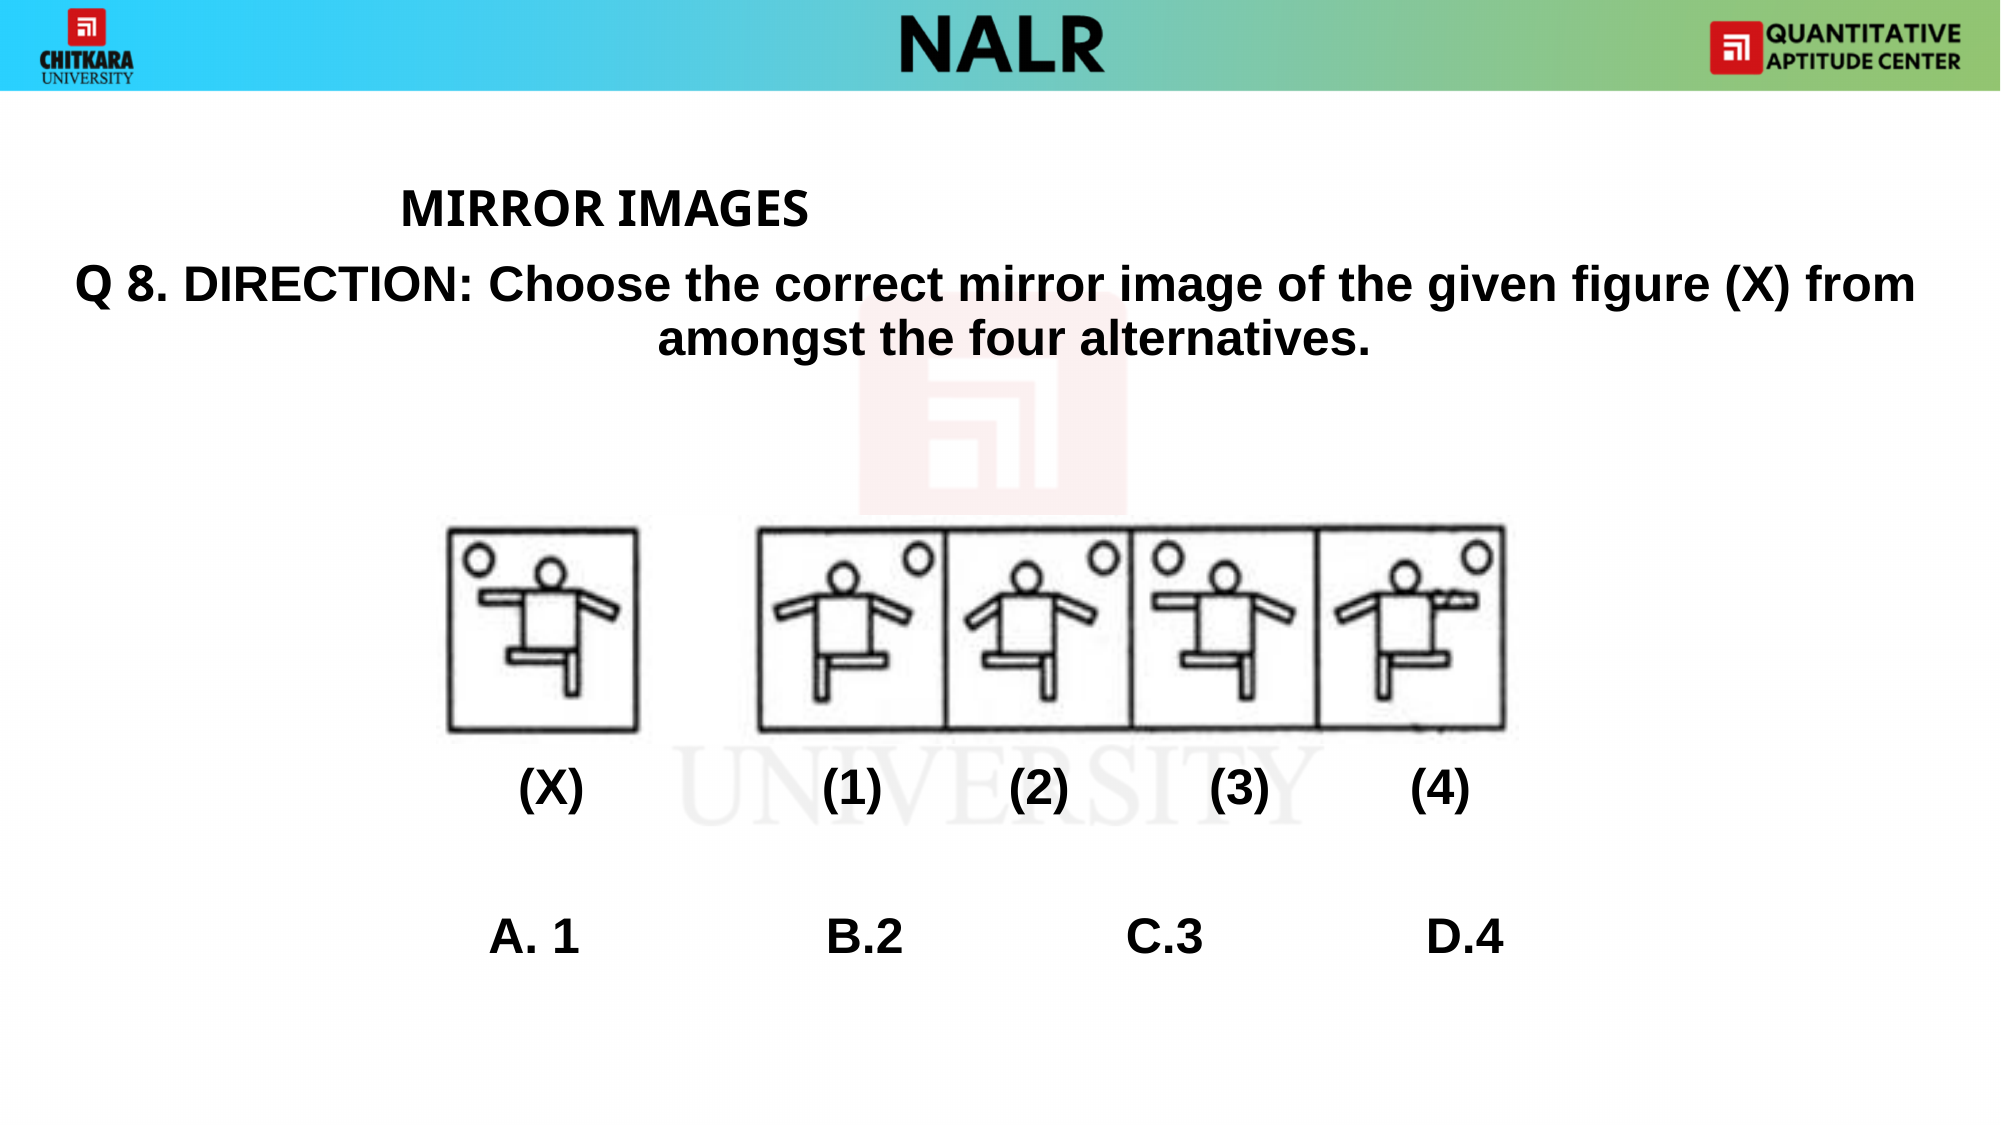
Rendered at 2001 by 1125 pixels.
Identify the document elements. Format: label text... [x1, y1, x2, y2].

picture [0, 0, 2001, 1125]
list MIRROR IMAGES Q 8. DIRECTION: Choose the correct mirror image of the given figure (X) from amongst the four alternatives. (X) (1) (2) (3) (4) A. 1 B.2 C.3 D.4 [33, 175, 1959, 1053]
